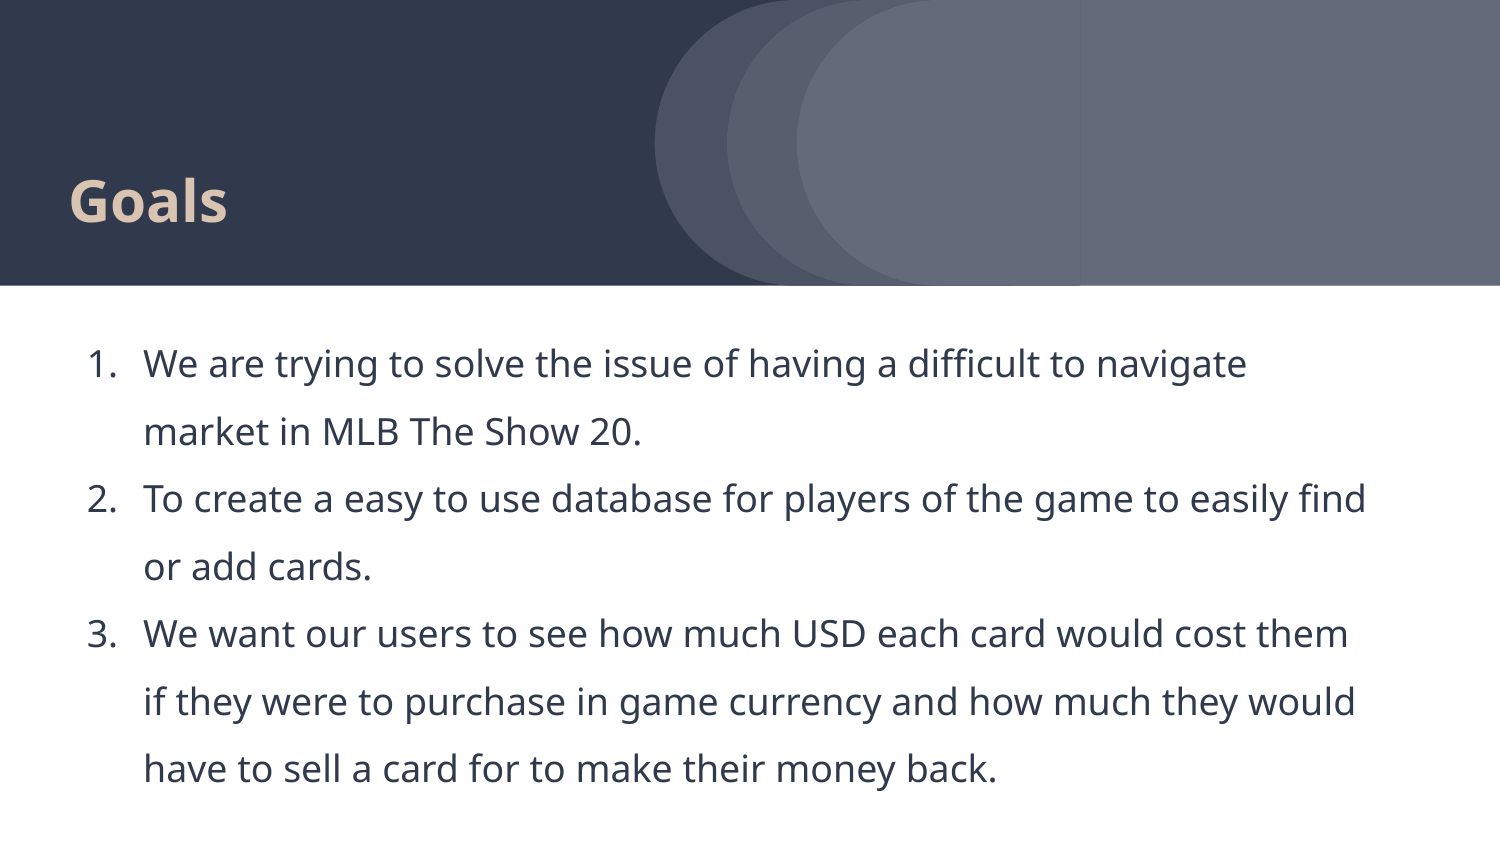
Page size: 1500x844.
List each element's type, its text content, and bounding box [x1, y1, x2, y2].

list We are trying to solve the issue of having a difficult to navigate market in MLB The Show 20. To create a easy to use database for players of the game to easily find or add cards. We want our users to see how much USD each card would cost them if they were to purchase in game currency and how much they would have to sell a card for to make their money back. [53, 302, 1392, 701]
title Goals [53, 24, 638, 250]
